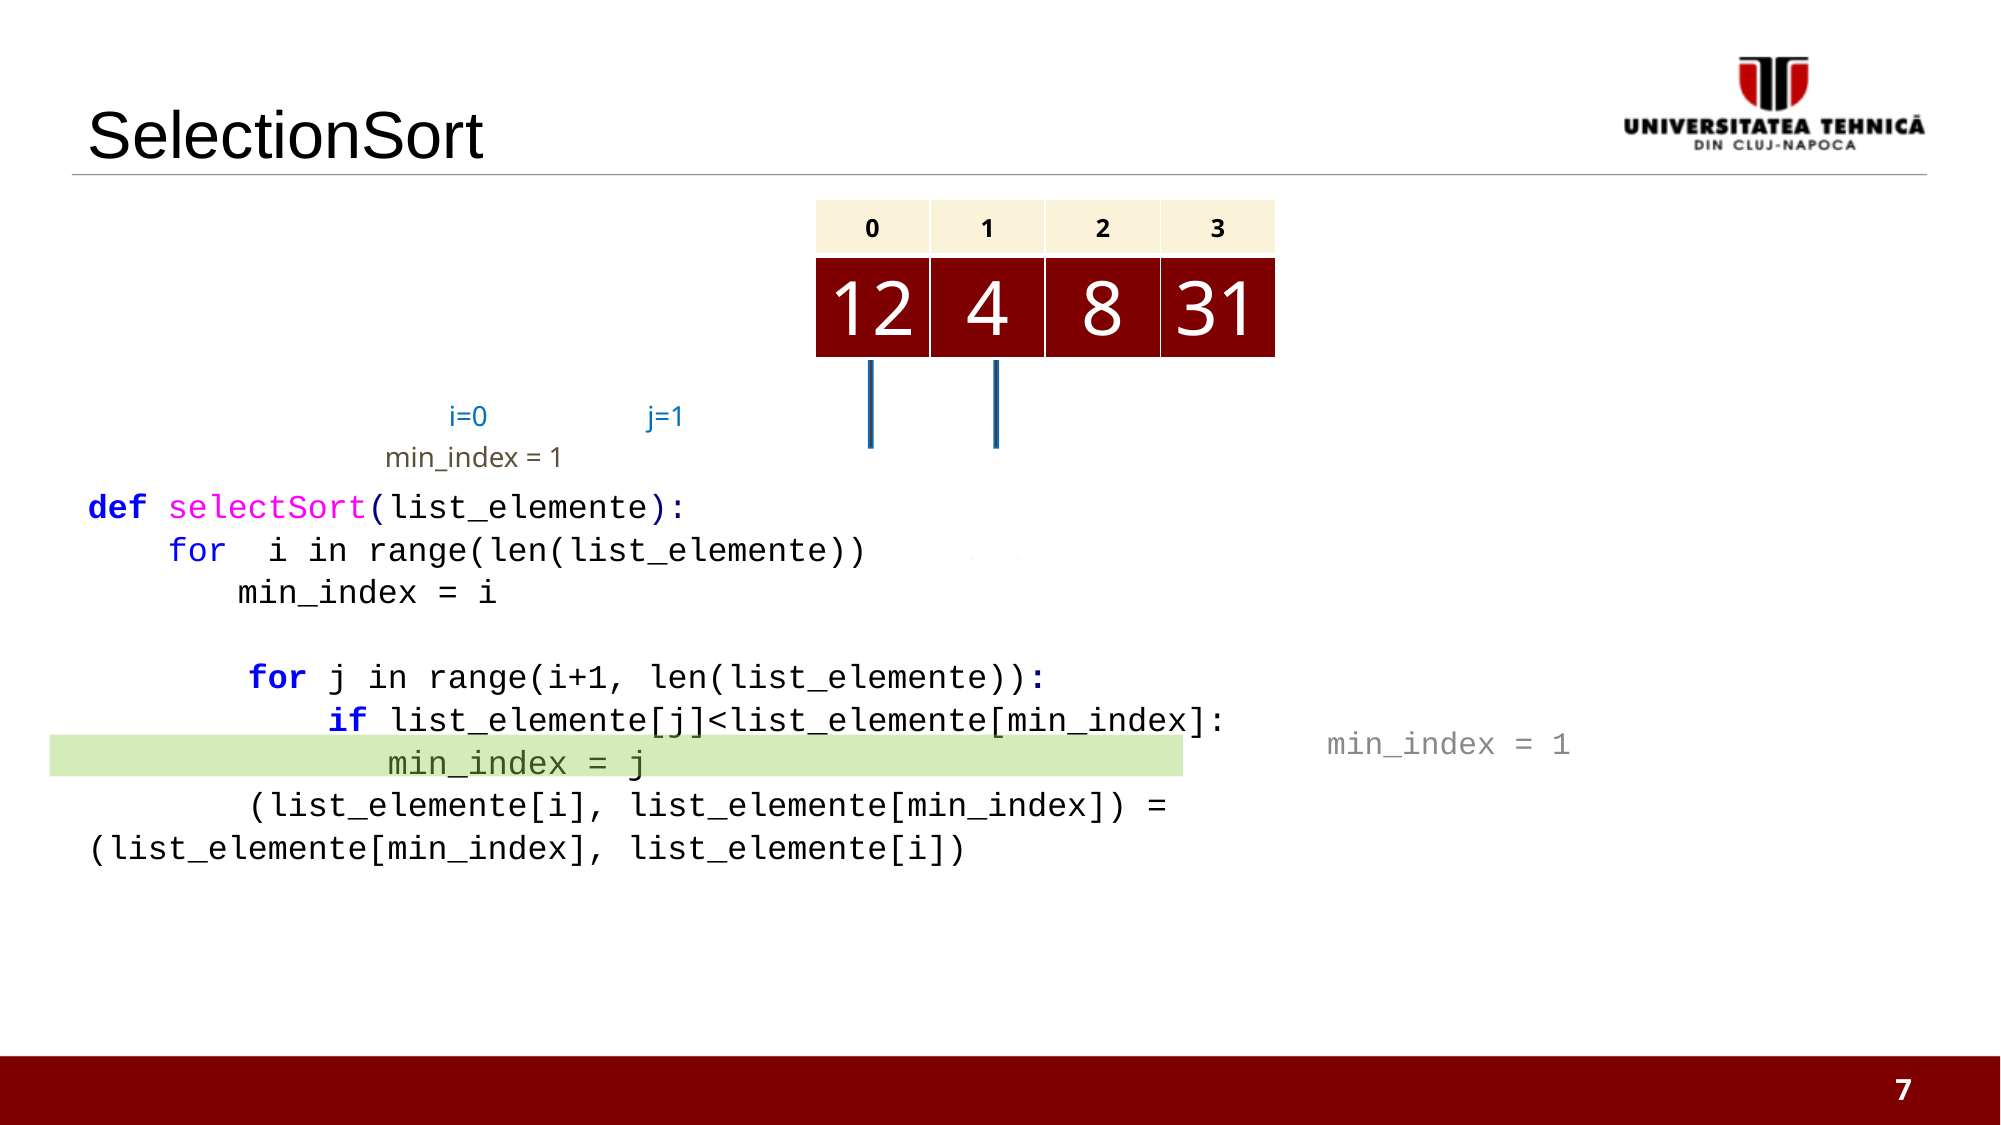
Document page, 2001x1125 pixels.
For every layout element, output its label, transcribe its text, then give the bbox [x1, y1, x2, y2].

table_header 3 [1161, 200, 1275, 253]
table_cell 12 [816, 258, 929, 357]
picture [0, 0, 2001, 1125]
table_header 2 [1046, 200, 1160, 253]
table_cell 31 [1161, 258, 1275, 357]
text_box SelectionSort [72, 84, 737, 179]
text_box [994, 360, 999, 448]
text_box [868, 360, 873, 448]
table_cell 8 [1046, 258, 1160, 357]
table_header 1 [931, 200, 1044, 253]
table_cell 4 [931, 258, 1044, 357]
text_box [49, 734, 1183, 777]
table_header 0 [816, 200, 929, 253]
list def selectSort(list_elemente): for i in range(len(list_elemente)) min_index = i for j in range(i+1, len(list_elemente)): if list_elemente[j]<list_elemente[min_index]: min_index = j (list_elemente[i], list_elemente[min_index]) = (list_elemente[min_index], list_elemente[i]) [72, 481, 1271, 1041]
slide_number 7 [1753, 1065, 1928, 1117]
list min_index = 1 [1312, 481, 1928, 1035]
list i=0 j=1 min_index = 1 [72, 349, 1928, 481]
